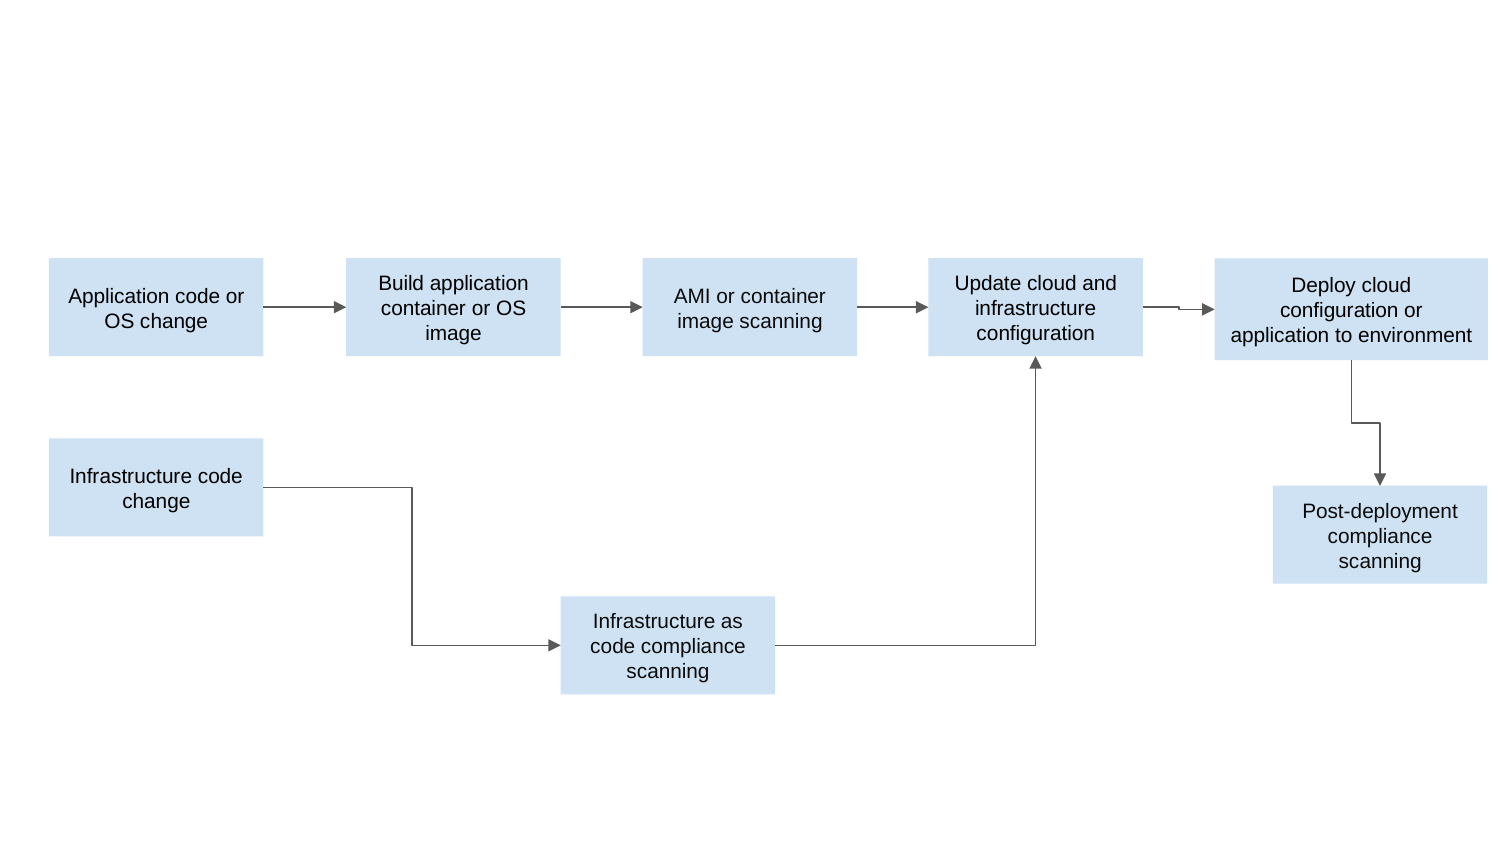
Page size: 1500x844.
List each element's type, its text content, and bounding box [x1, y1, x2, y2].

text_box Infrastructure as code compliance scanning [560, 596, 776, 695]
text_box Infrastructure code change [48, 438, 264, 537]
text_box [1142, 306, 1215, 310]
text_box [775, 356, 1036, 646]
text_box AMI or container image scanning [642, 258, 858, 357]
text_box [560, 306, 643, 310]
text_box Build application container or OS image [346, 258, 561, 357]
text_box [857, 306, 929, 310]
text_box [1302, 408, 1429, 438]
text_box Deploy cloud configuration or application to environment [1214, 258, 1488, 361]
text_box Application code or OS change [48, 258, 264, 357]
text_box Update cloud and infrastructure configuration [928, 258, 1143, 357]
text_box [263, 306, 347, 310]
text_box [263, 487, 561, 646]
text_box Post-deployment compliance scanning [1272, 485, 1488, 584]
